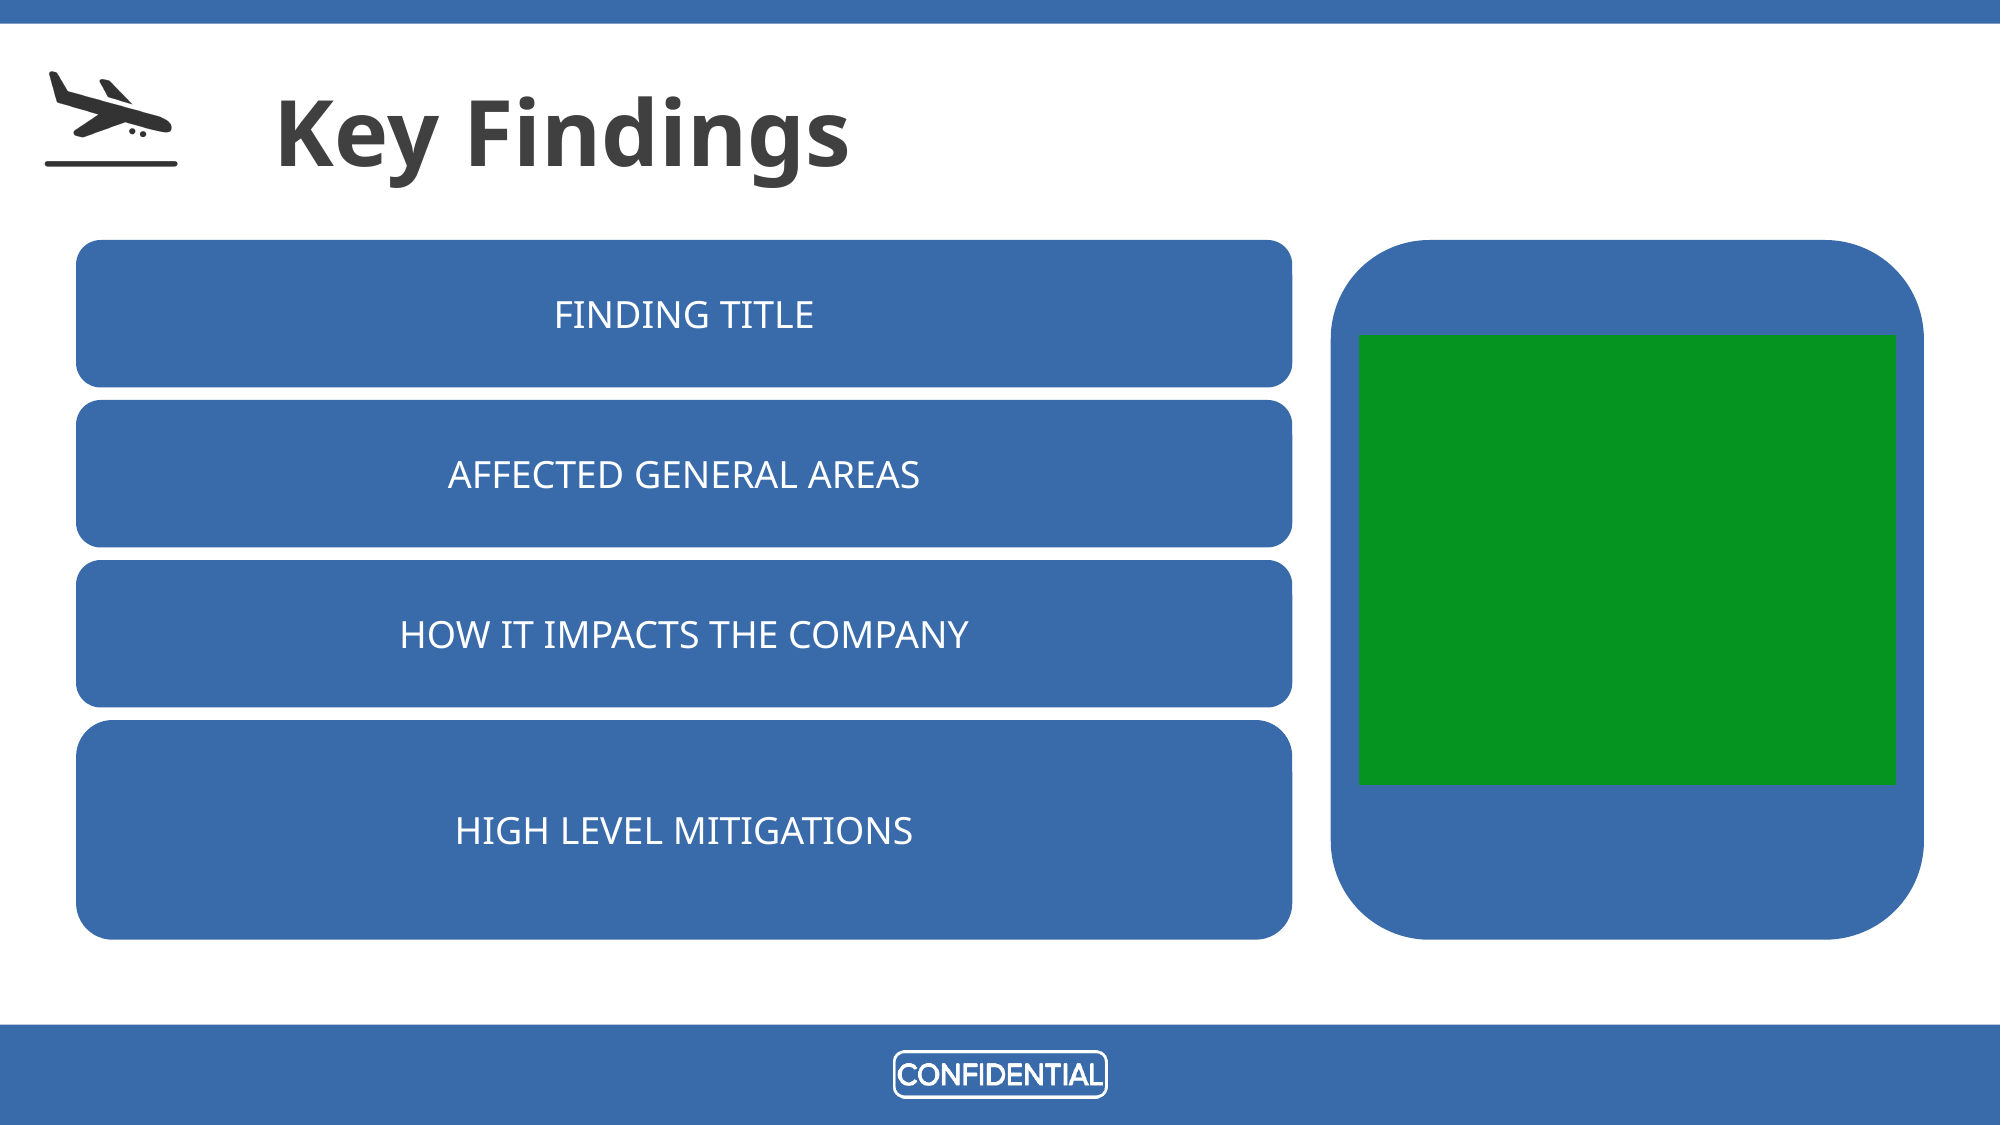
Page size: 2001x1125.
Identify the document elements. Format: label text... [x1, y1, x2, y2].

text_box [0, 1024, 2000, 1125]
text_box [0, 0, 2000, 25]
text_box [1330, 239, 1924, 940]
text_box HOW IT IMPACTS THE COMPANY [75, 558, 1294, 709]
text_box AFFECTED GENERAL AREAS [75, 398, 1294, 549]
text_box FINDING TITLE [75, 238, 1294, 389]
text_box HIGH LEVEL MITIGATIONS [75, 718, 1294, 941]
text_box Key Findings [258, 66, 1903, 192]
picture [43, 57, 179, 188]
picture [887, 1035, 1113, 1113]
